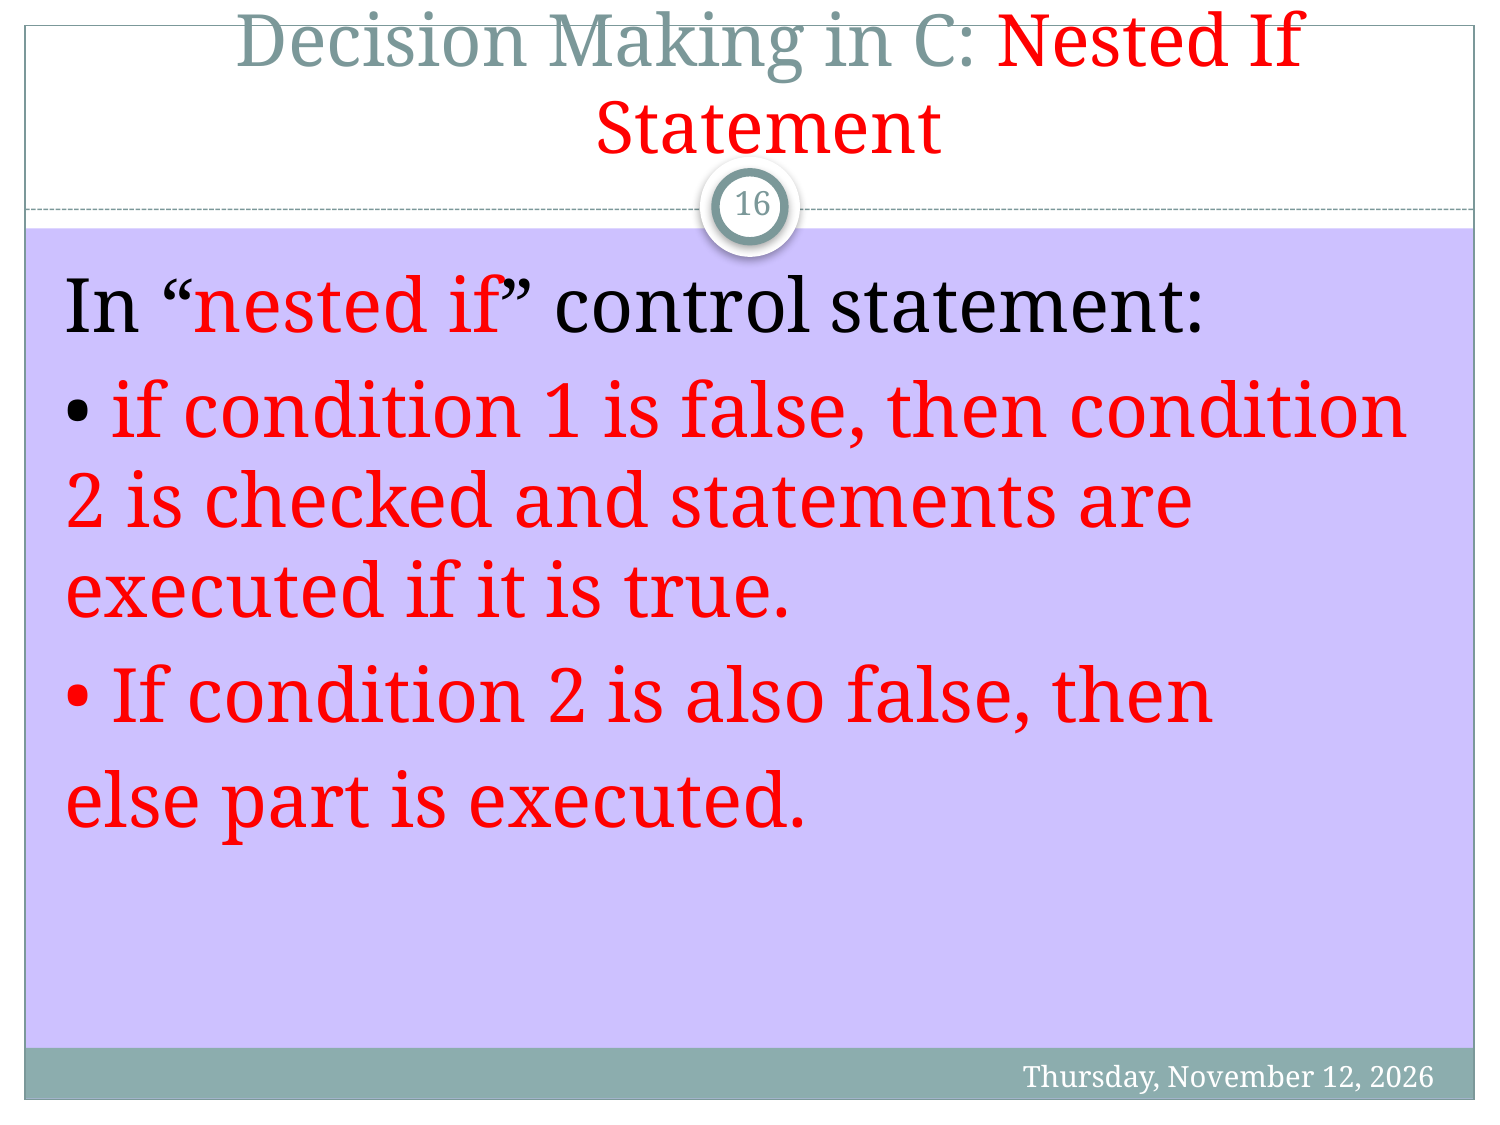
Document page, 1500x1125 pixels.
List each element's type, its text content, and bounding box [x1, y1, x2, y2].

title Decision Making in C: Nested If Statement [75, 0, 1463, 175]
slide_number 16 [715, 168, 791, 241]
list In “nested if” control statement: • if condition 1 is false, then condition 2 is checked and statements are executed if it is true. • If condition 2 is also false, then else part is executed. [50, 250, 1445, 1001]
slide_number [950, 1050, 1450, 1111]
